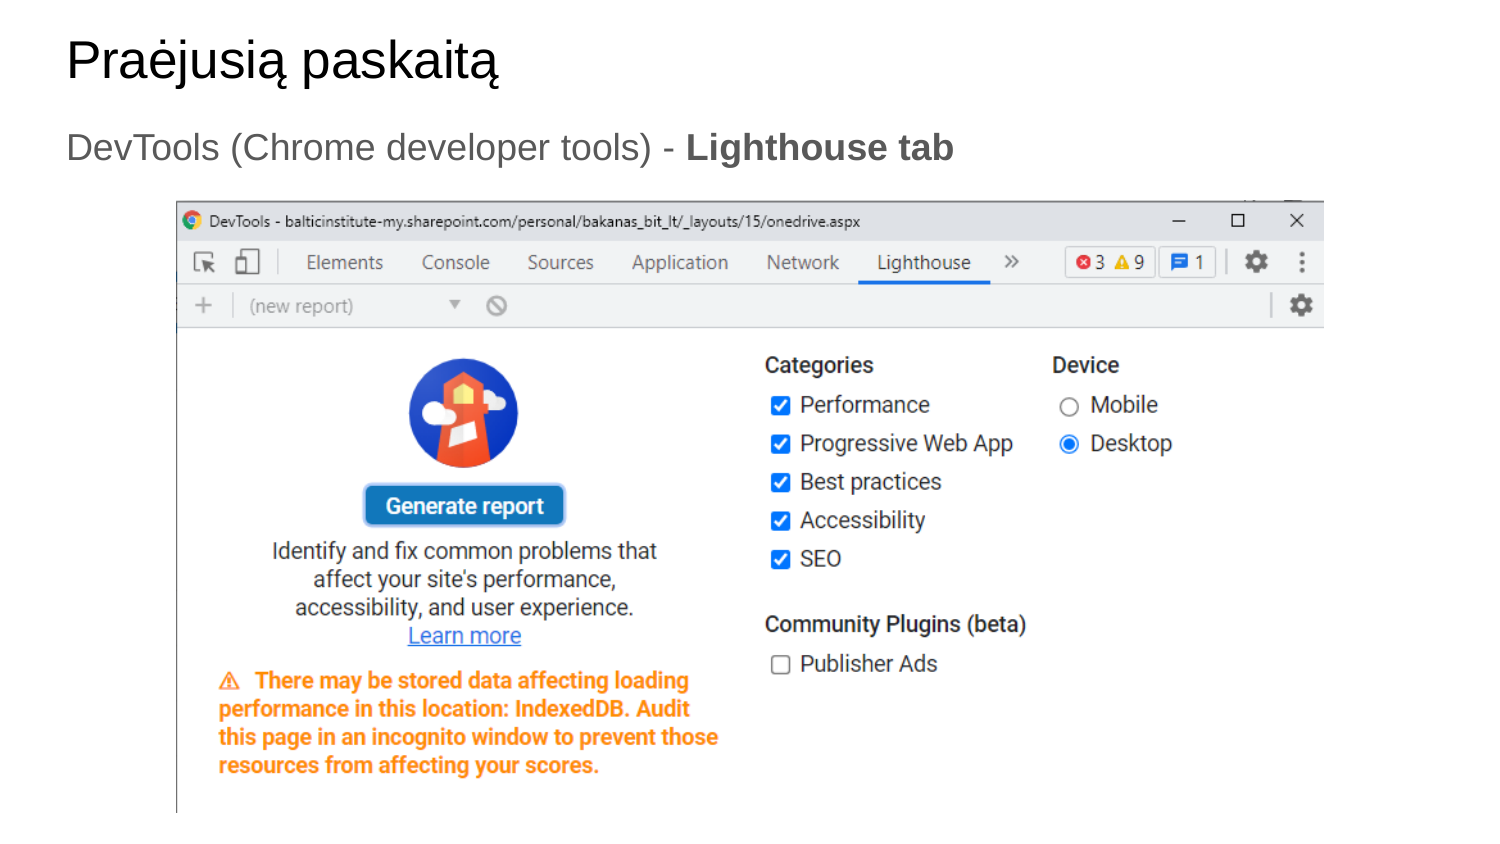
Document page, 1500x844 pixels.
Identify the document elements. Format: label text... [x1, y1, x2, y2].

picture [176, 200, 1324, 814]
list DevTools (Chrome developer tools) - Lighthouse tab [51, 101, 1394, 683]
title Praėjusią paskaitą [51, 10, 1449, 105]
